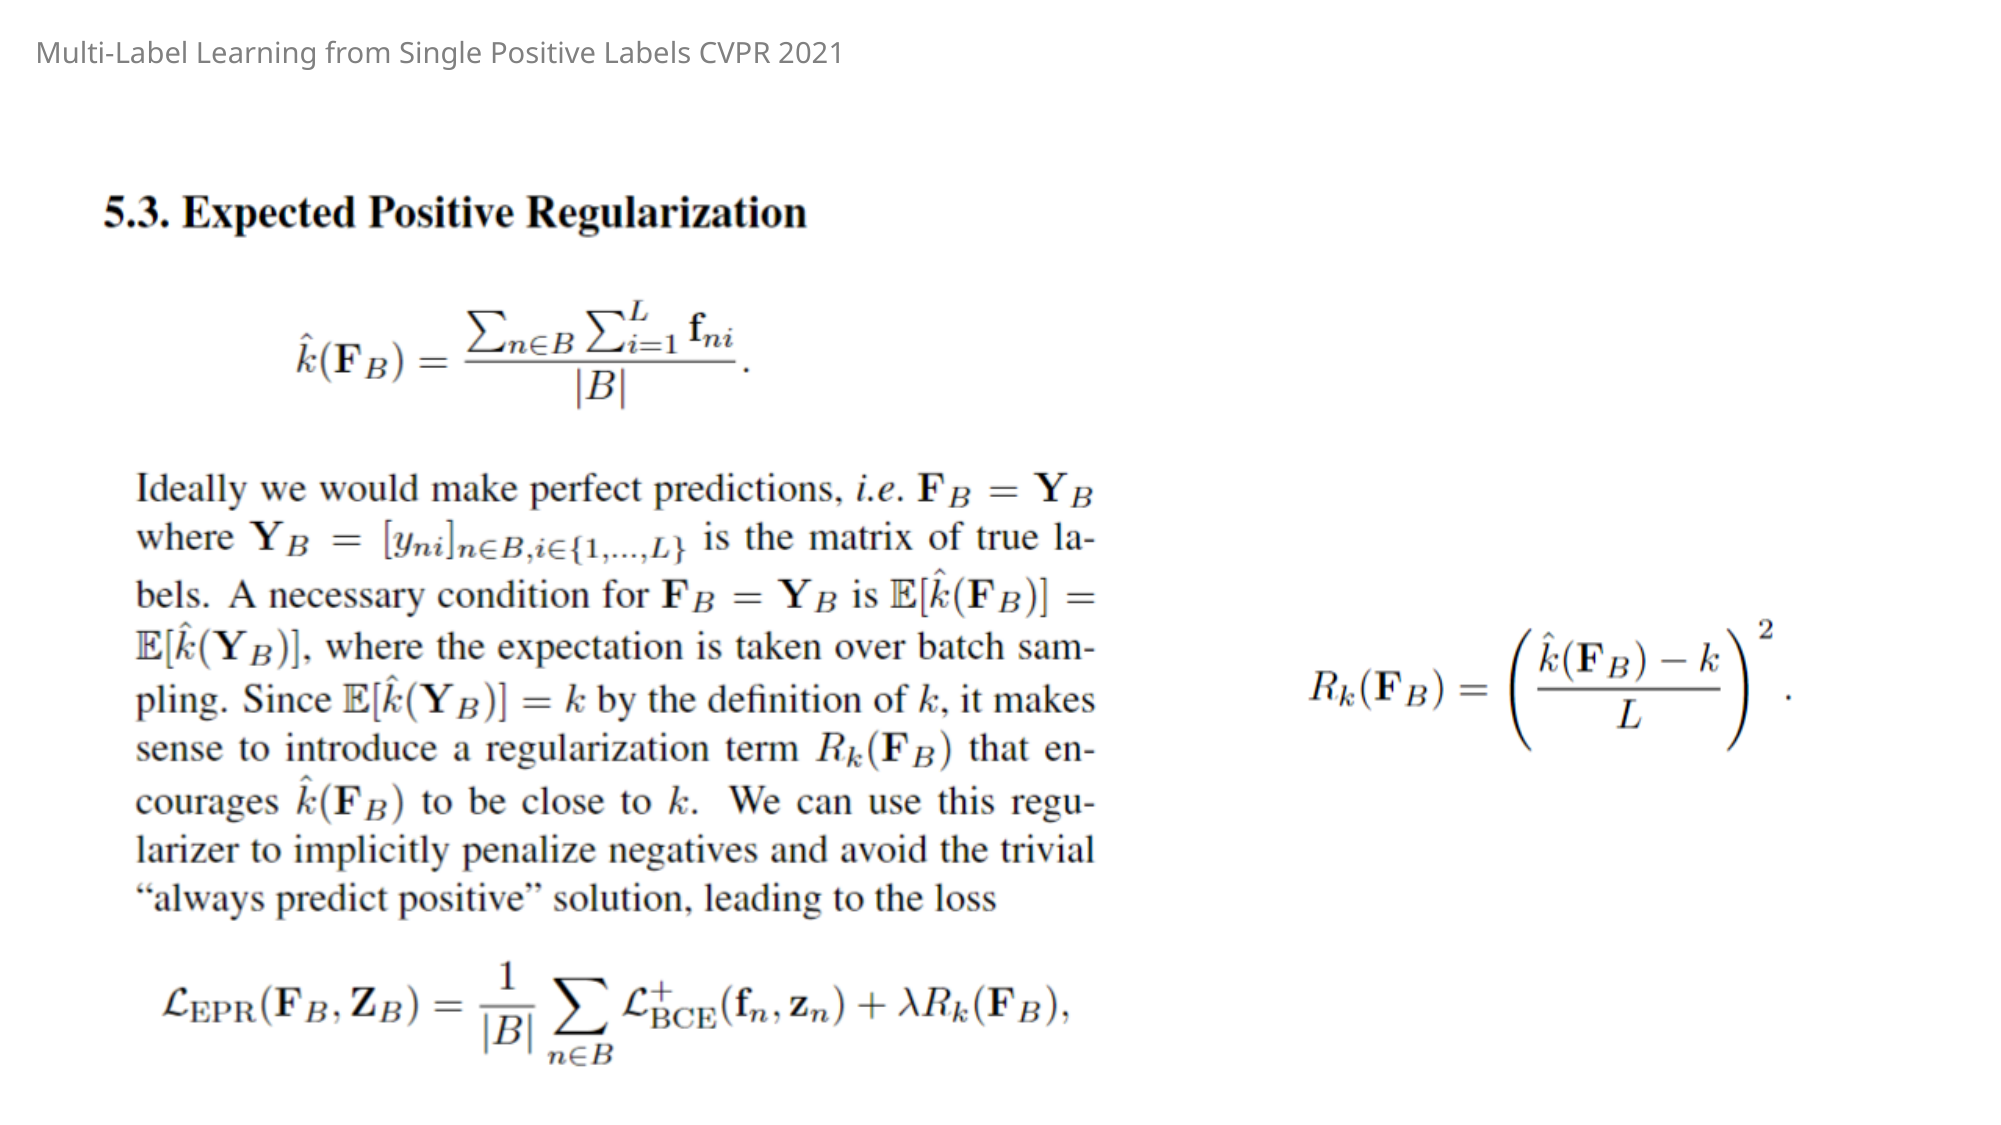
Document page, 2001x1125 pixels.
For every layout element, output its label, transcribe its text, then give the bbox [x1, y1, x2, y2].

picture [99, 450, 1155, 1079]
picture [1226, 597, 1901, 781]
text_box Multi-Label Learning from Single Positive Labels CVPR 2021 [20, 26, 1789, 77]
picture [86, 175, 869, 261]
picture [232, 272, 845, 445]
